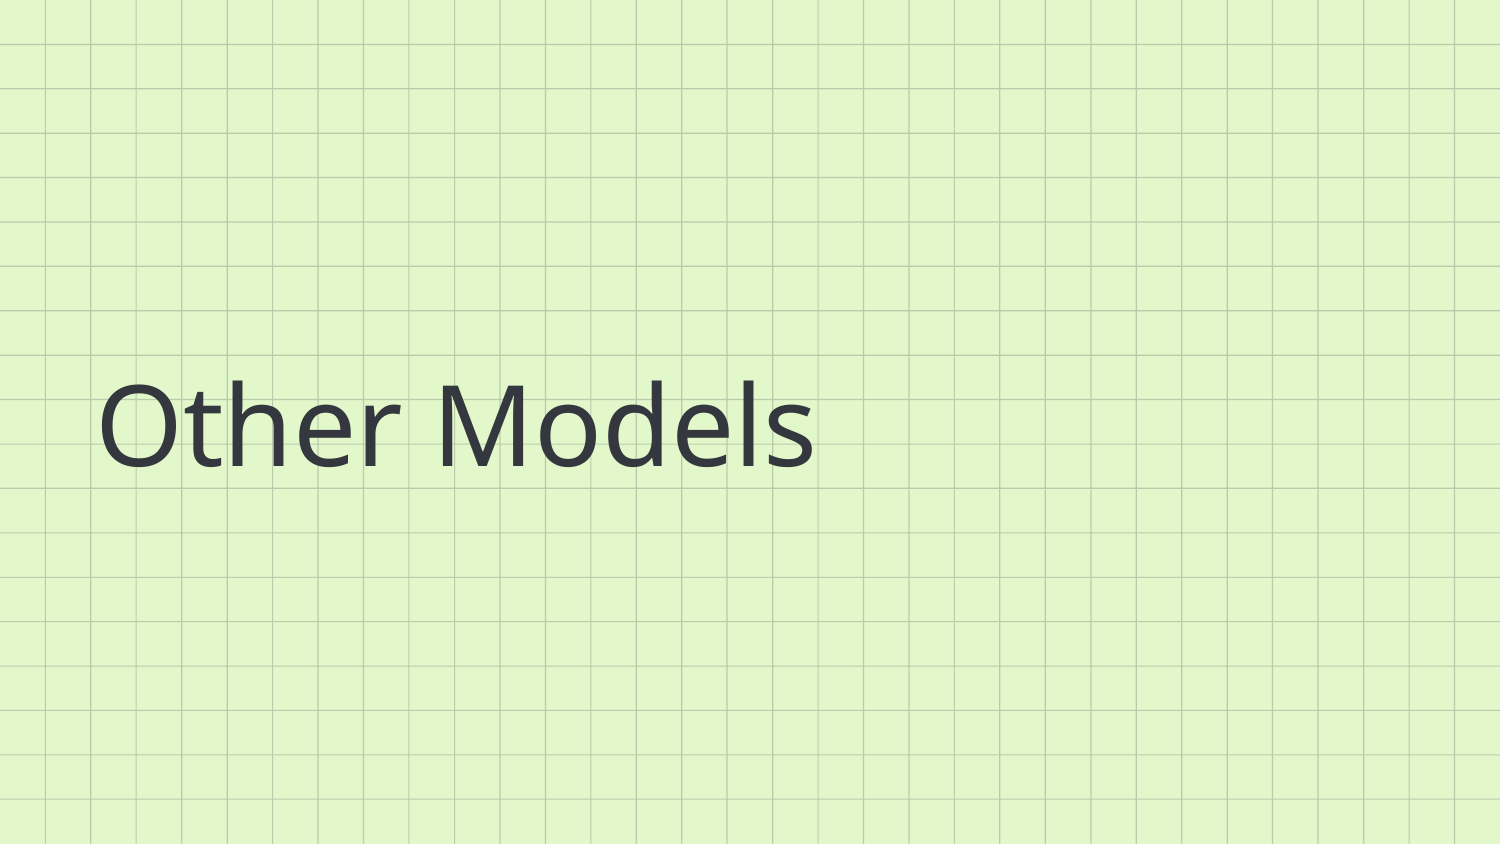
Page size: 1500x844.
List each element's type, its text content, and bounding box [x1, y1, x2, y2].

title Other Models [80, 86, 1201, 758]
